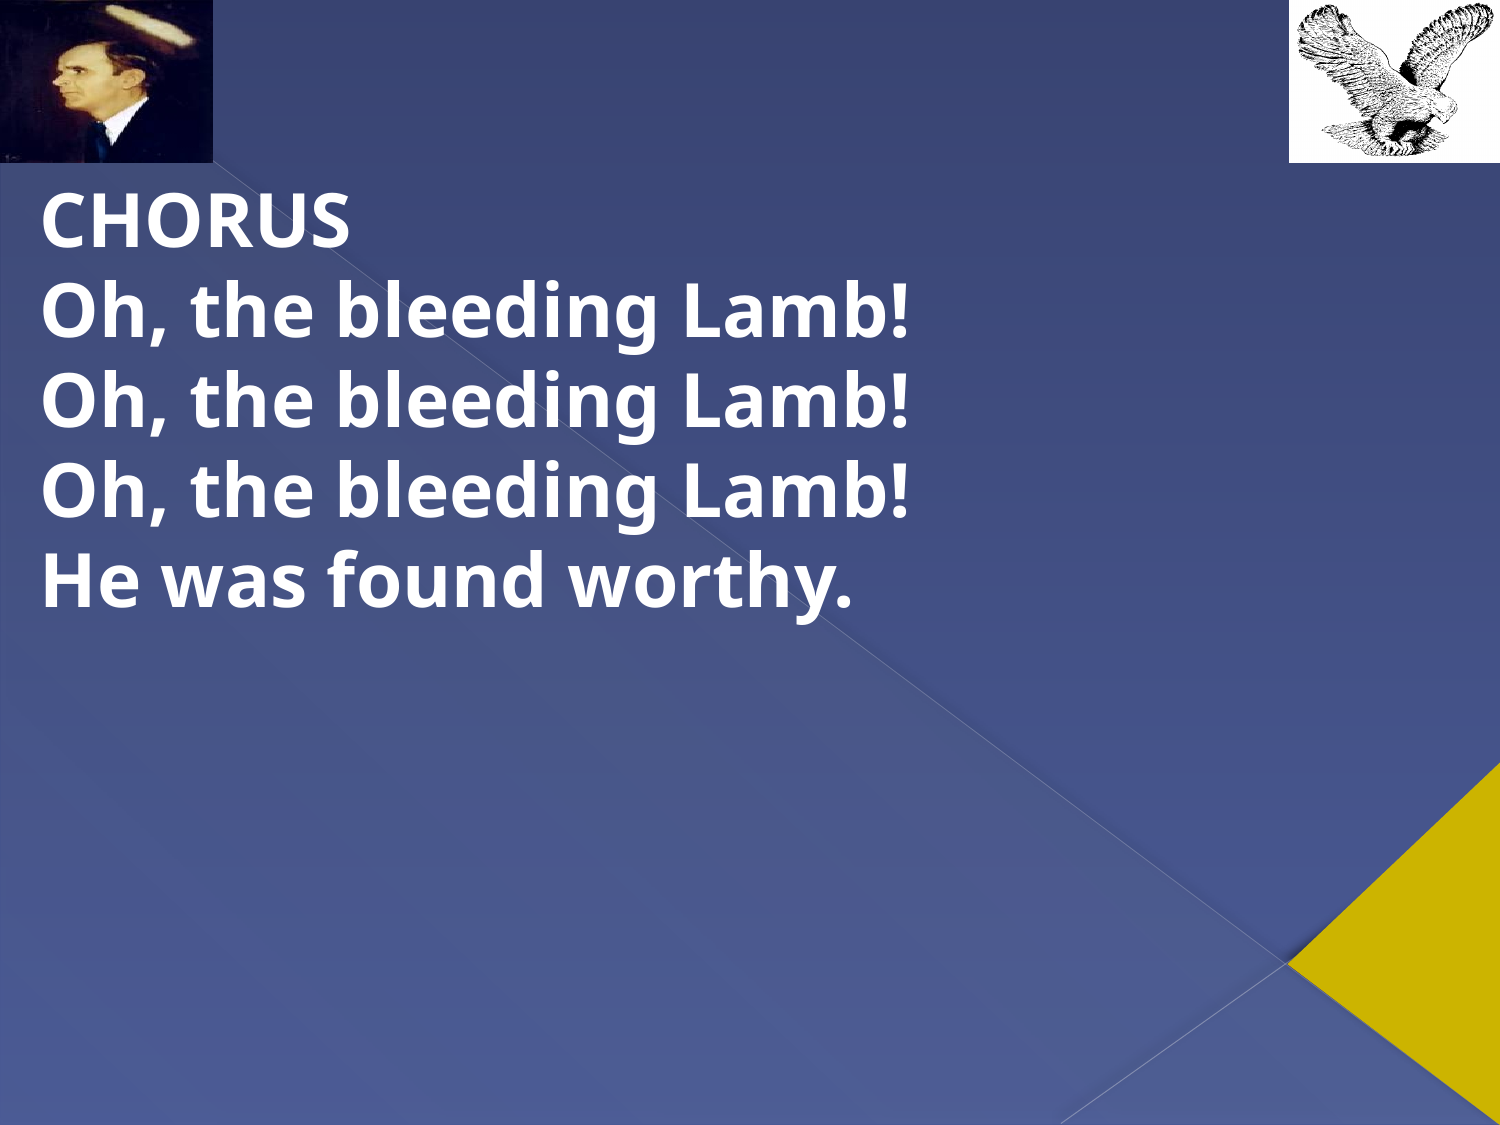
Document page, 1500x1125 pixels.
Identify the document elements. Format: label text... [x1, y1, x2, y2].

picture [1288, 0, 1500, 163]
text_box [1285, 760, 1500, 1125]
text_box CHORUS Oh, the bleeding Lamb! Oh, the bleeding Lamb! Oh, the bleeding Lamb! He was found worthy. [24, 74, 1500, 630]
picture [0, 0, 213, 163]
